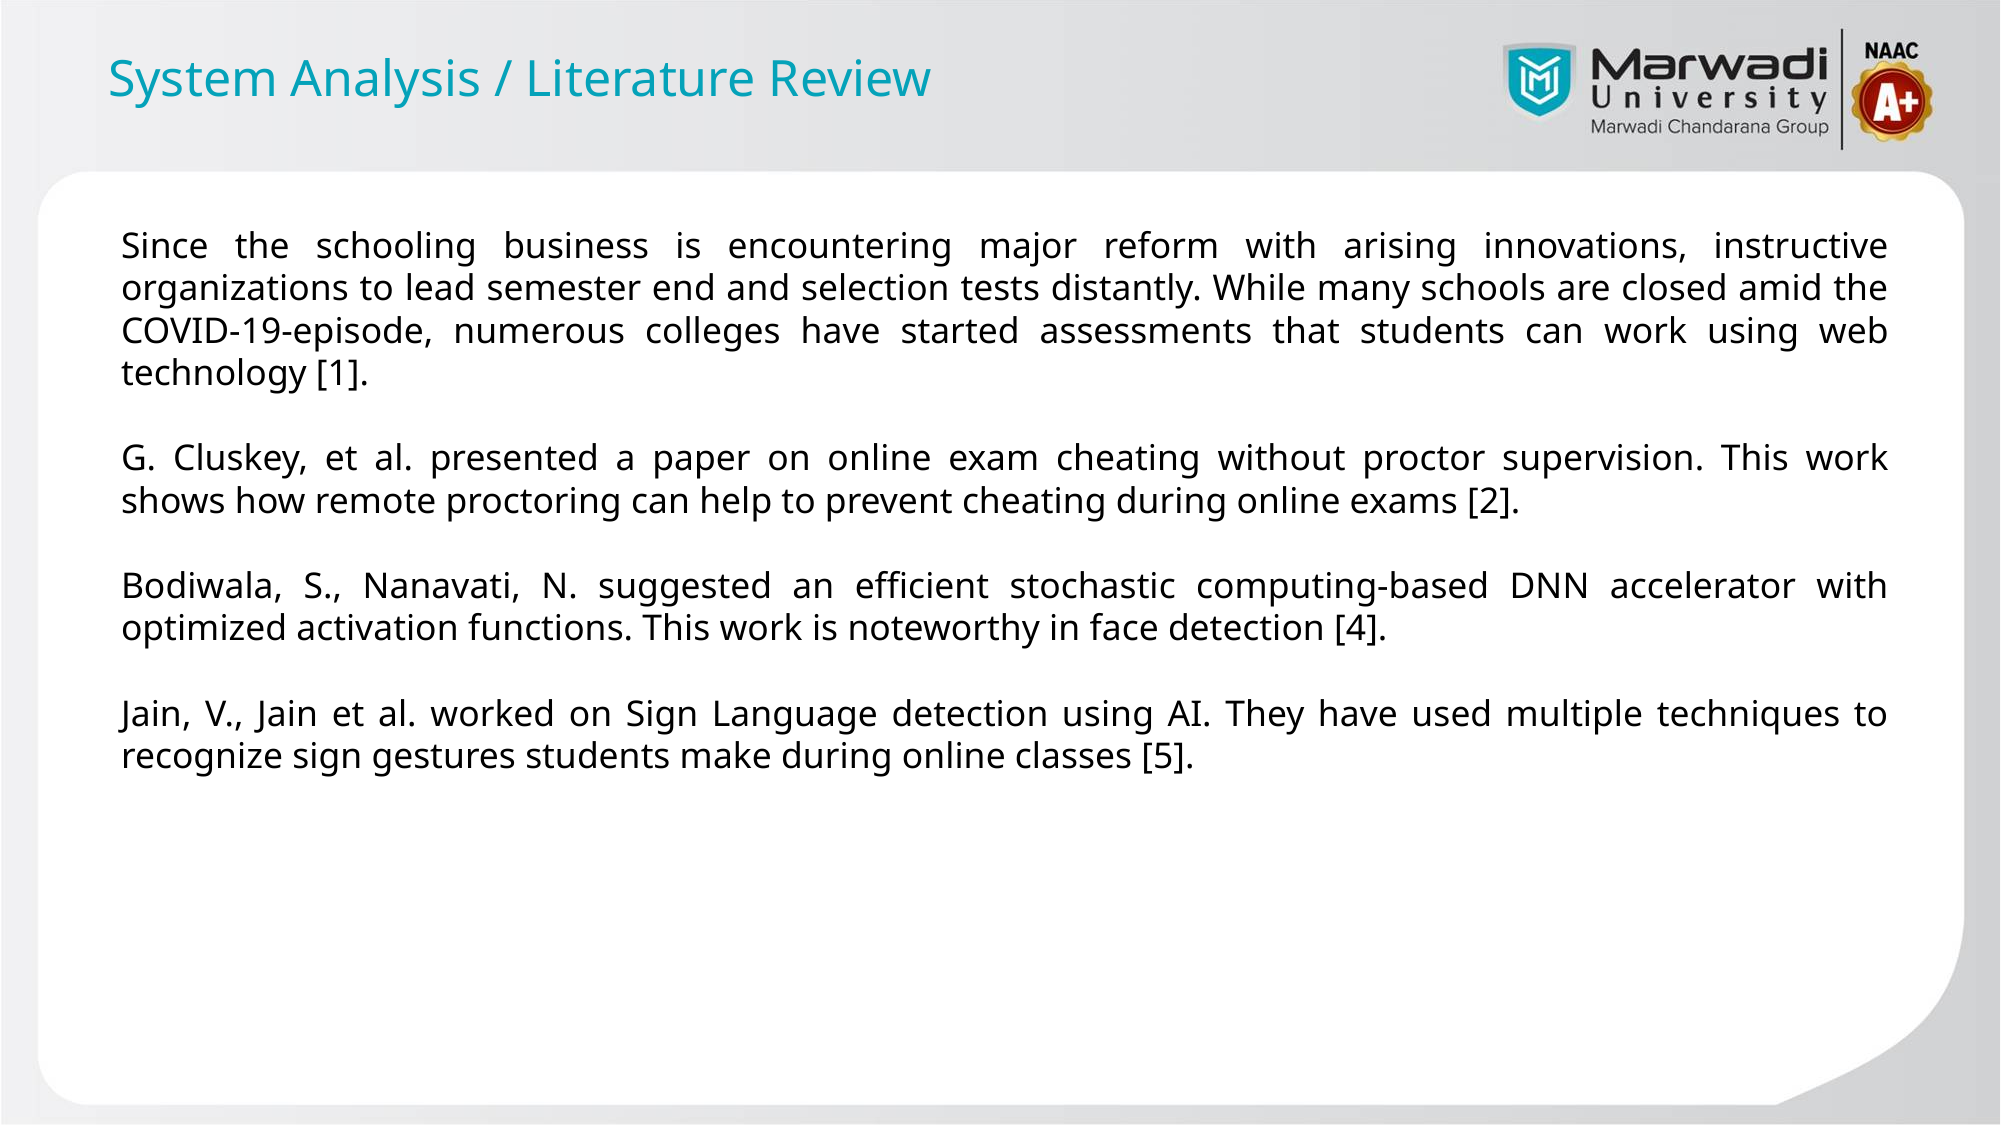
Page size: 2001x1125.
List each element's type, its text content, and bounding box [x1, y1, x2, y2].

title System Analysis / Literature Review [106, 0, 1092, 171]
picture [0, 0, 2001, 1125]
text_box Since the schooling business is encountering major reform with arising innovations, instructive organizations to lead semester end and selection tests distantly. While many schools are closed amid the COVID-19-episode, numerous colleges have started assessments that students can work using web technology [1]. G. Cluskey, et al. presented a paper on online exam cheating without proctor supervision. This work shows how remote proctoring can help to prevent cheating during online exams [2]. Bodiwala, S., Nanavati, N. suggested an efficient stochastic computing-based DNN accelerator with optimized activation functions. This work is noteworthy in face detection [4]. Jain, V., Jain et al. worked on Sign Language detection using AI. They have used multiple techniques to recognize sign gestures students make during online classes [5]. [105, 207, 1905, 876]
